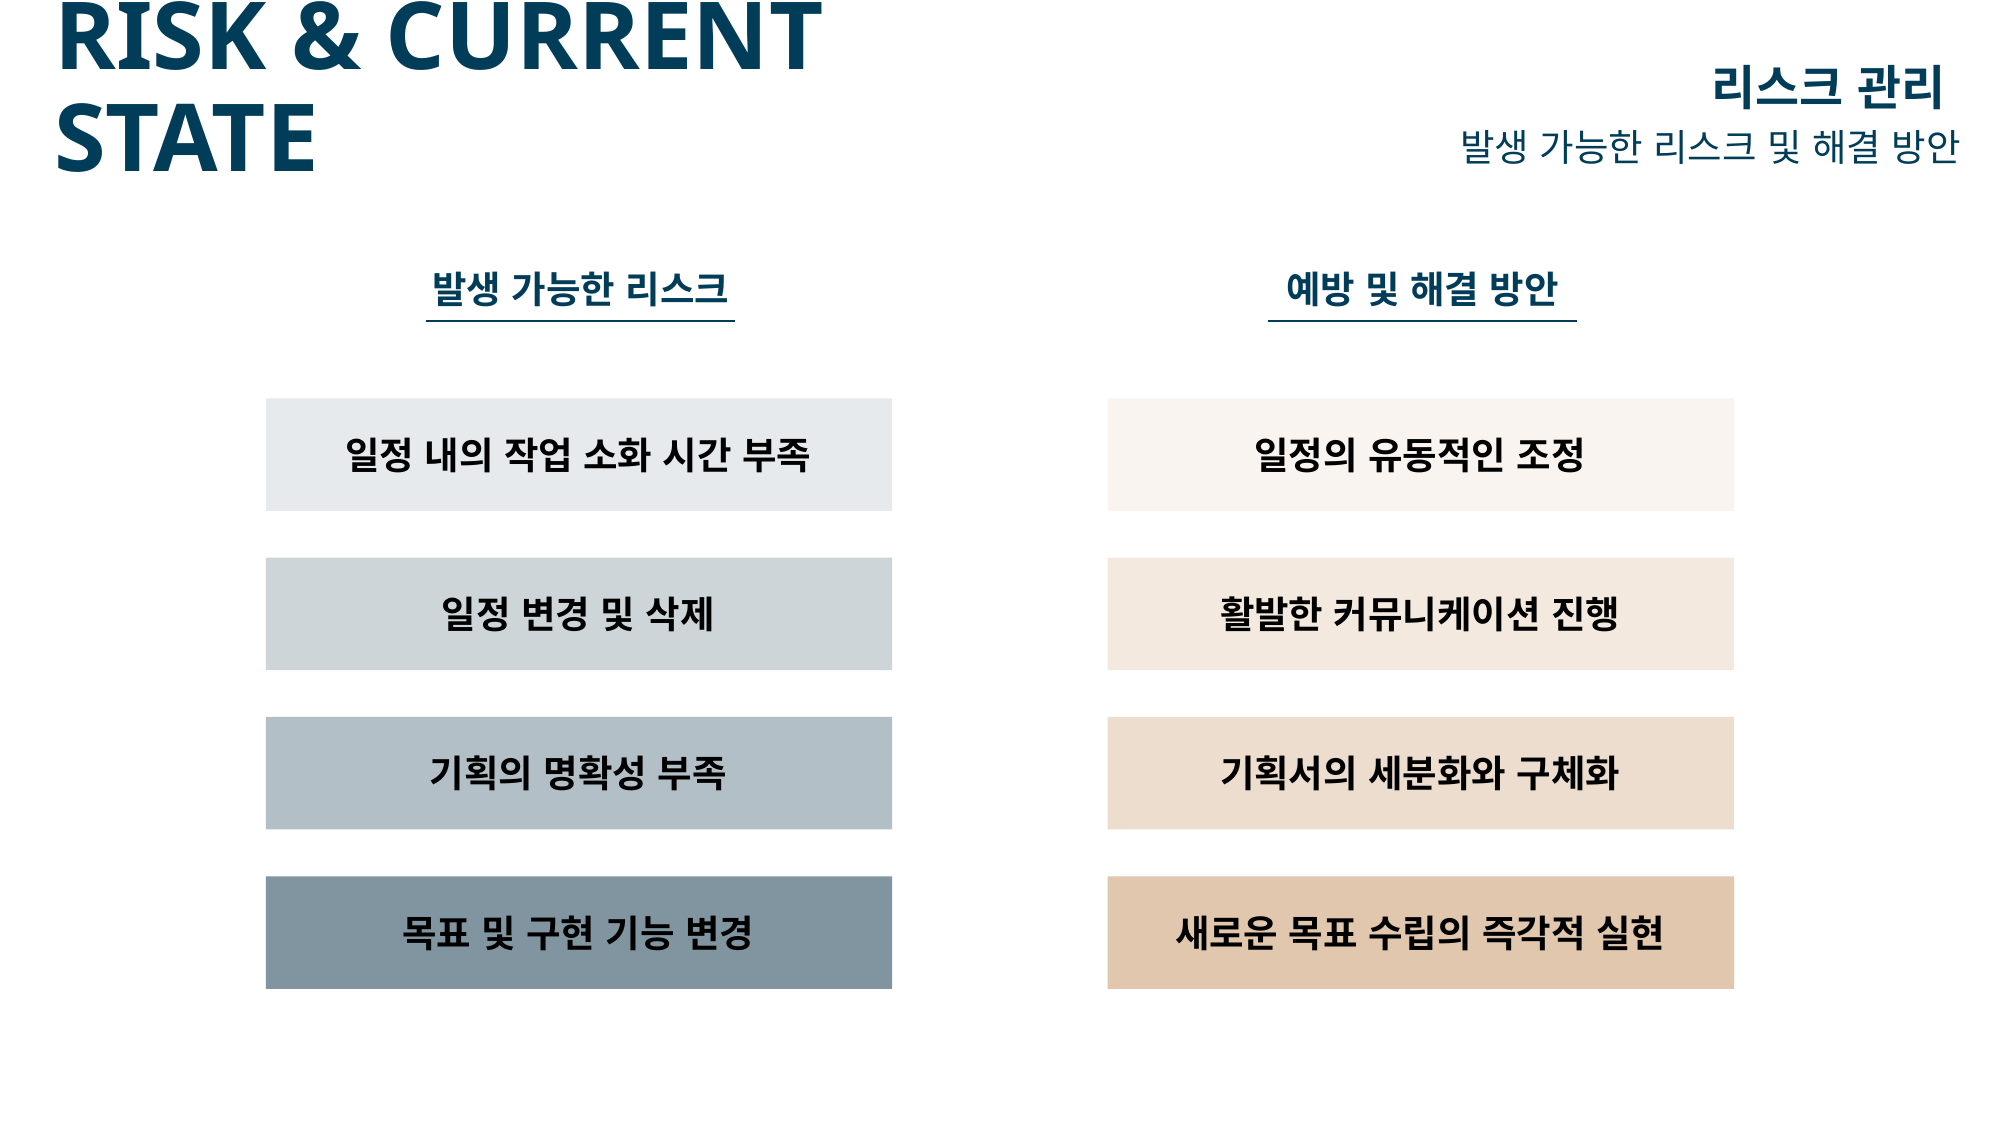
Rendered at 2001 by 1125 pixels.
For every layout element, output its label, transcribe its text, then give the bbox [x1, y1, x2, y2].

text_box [265, 398, 893, 511]
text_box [1107, 398, 1735, 511]
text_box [265, 876, 893, 989]
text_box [1107, 557, 1735, 671]
title RISK & CURRENT STATE [39, 34, 907, 147]
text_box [1107, 716, 1735, 830]
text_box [1268, 258, 1578, 321]
text_box 발생 가능한 리스크 및 해결 방안 [1445, 116, 1976, 176]
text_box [265, 557, 893, 671]
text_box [1107, 876, 1735, 989]
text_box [265, 716, 893, 830]
list 리스크 관리 [1198, 34, 1961, 147]
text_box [426, 258, 736, 321]
